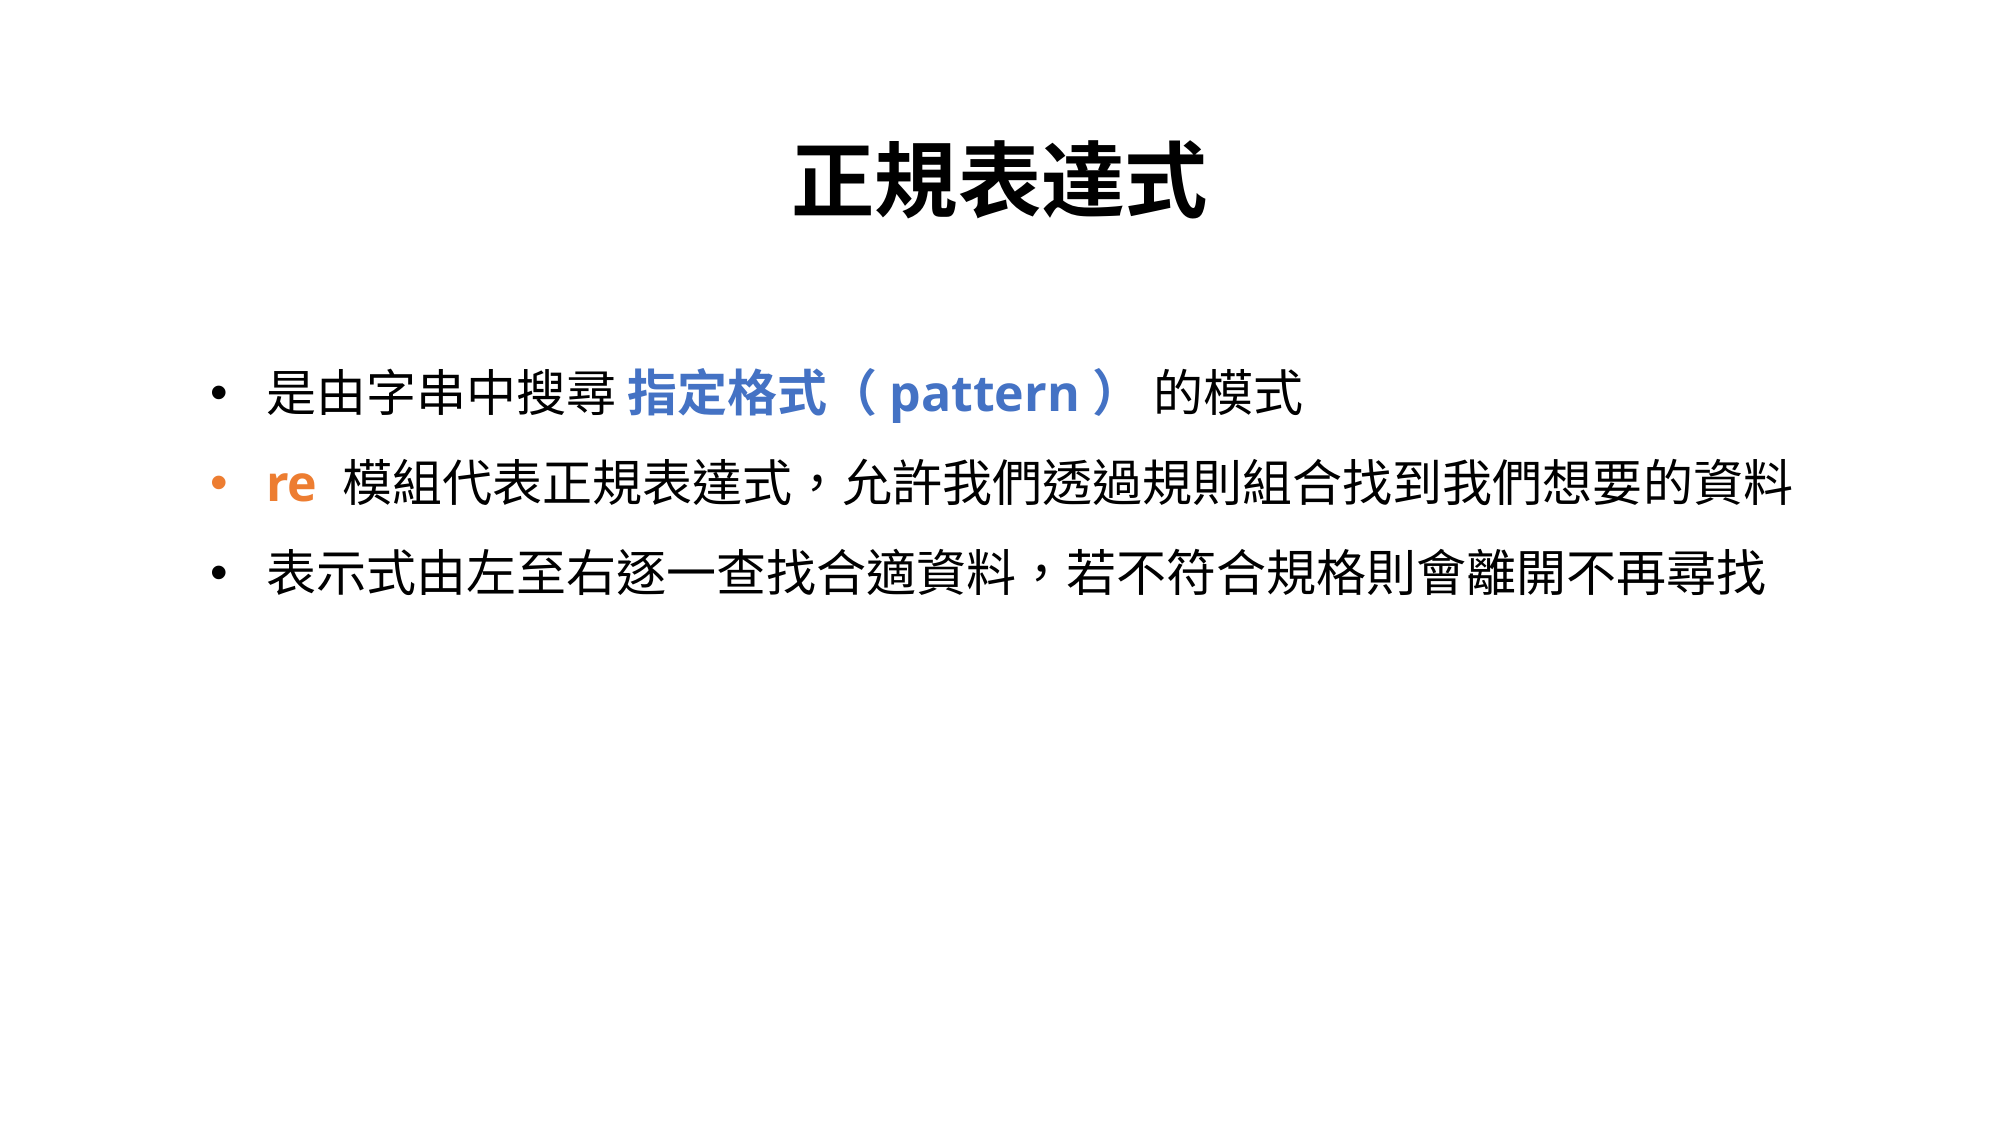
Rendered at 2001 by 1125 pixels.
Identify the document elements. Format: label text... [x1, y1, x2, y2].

text_box 是由字串中搜尋 指定格式（pattern） 的模式 re 模組代表正規表達式，允許我們透過規則組合找到我們想要的資料 表示式由左至右逐一查找合適資料，若不符合規格則會離開不再尋找 [195, 324, 1808, 790]
text_box 正規表達式 [776, 121, 1223, 236]
